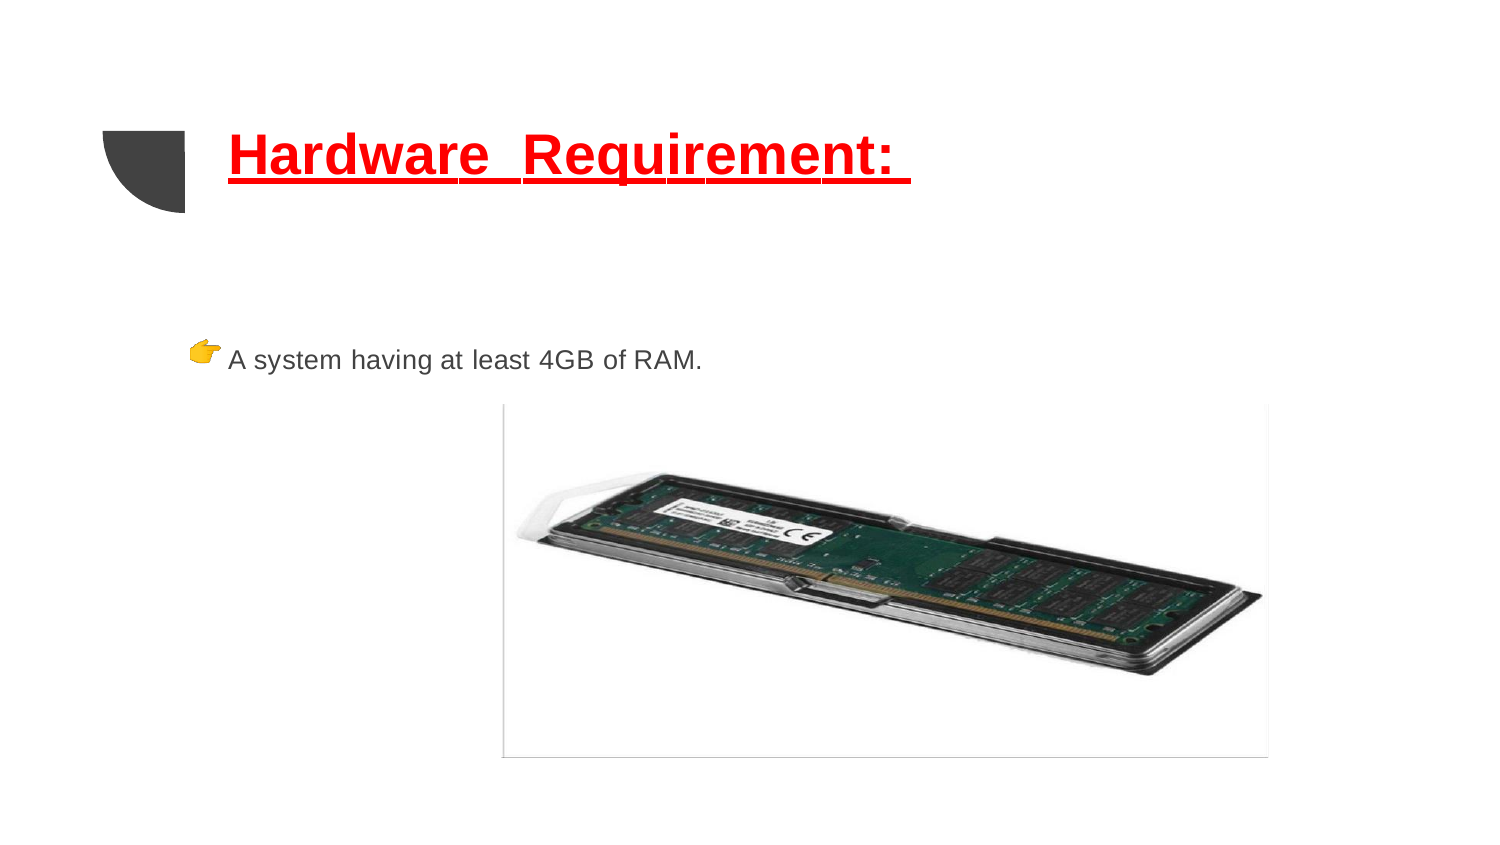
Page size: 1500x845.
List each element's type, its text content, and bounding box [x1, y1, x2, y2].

text_box Hardware Requirement: [226, 117, 1386, 255]
text_box [102, 130, 185, 214]
text_box A system having at least 4GB of RAM. [226, 342, 712, 375]
text_box [501, 404, 1269, 758]
text_box [187, 334, 222, 367]
